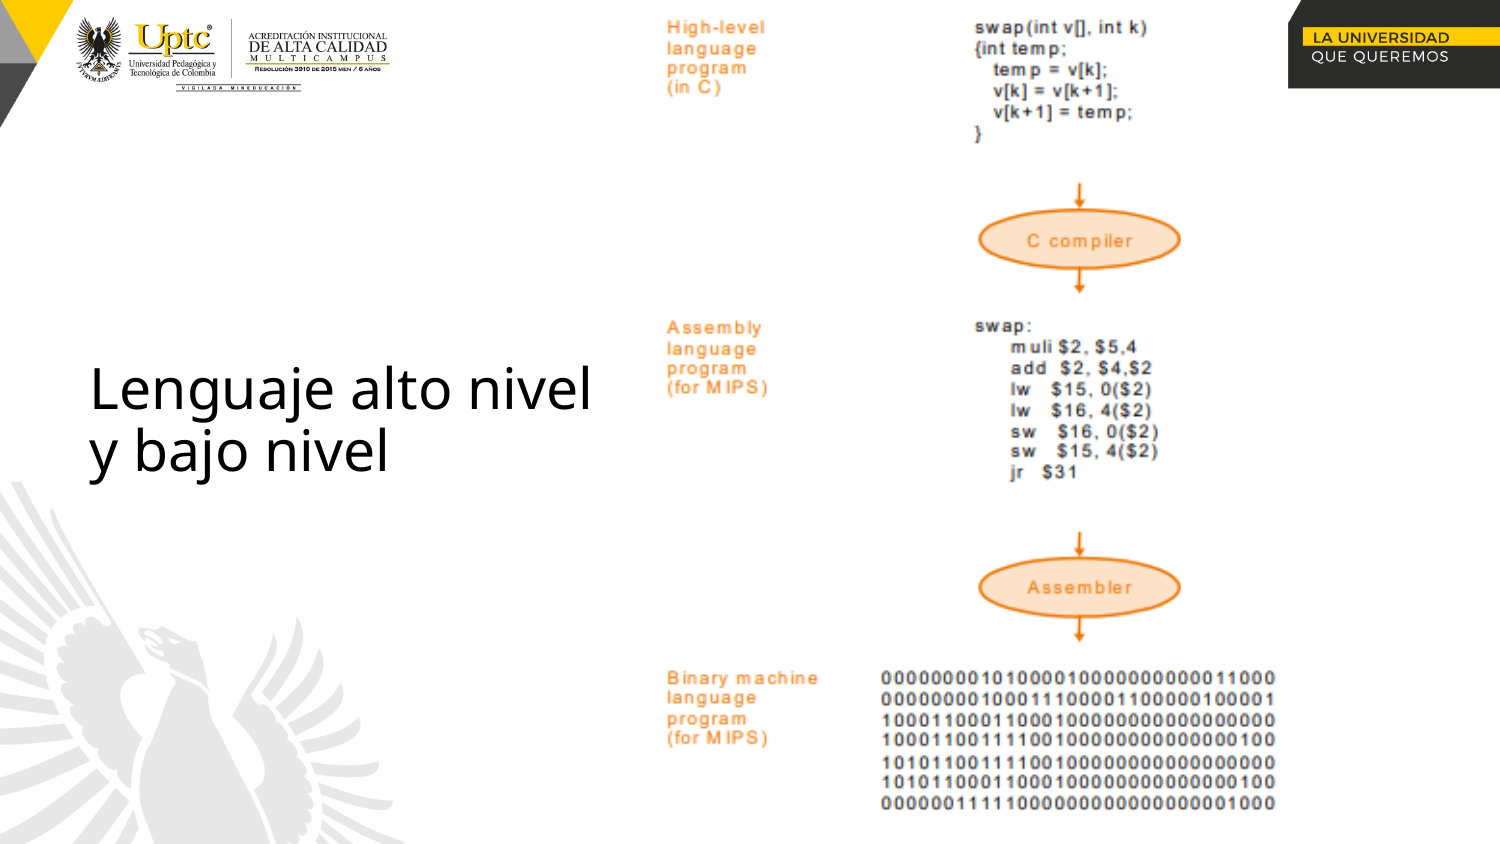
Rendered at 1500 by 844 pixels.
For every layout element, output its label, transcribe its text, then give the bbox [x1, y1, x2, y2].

picture [0, 0, 1500, 844]
title Lenguaje alto nivel y bajo nivel [74, 351, 633, 493]
